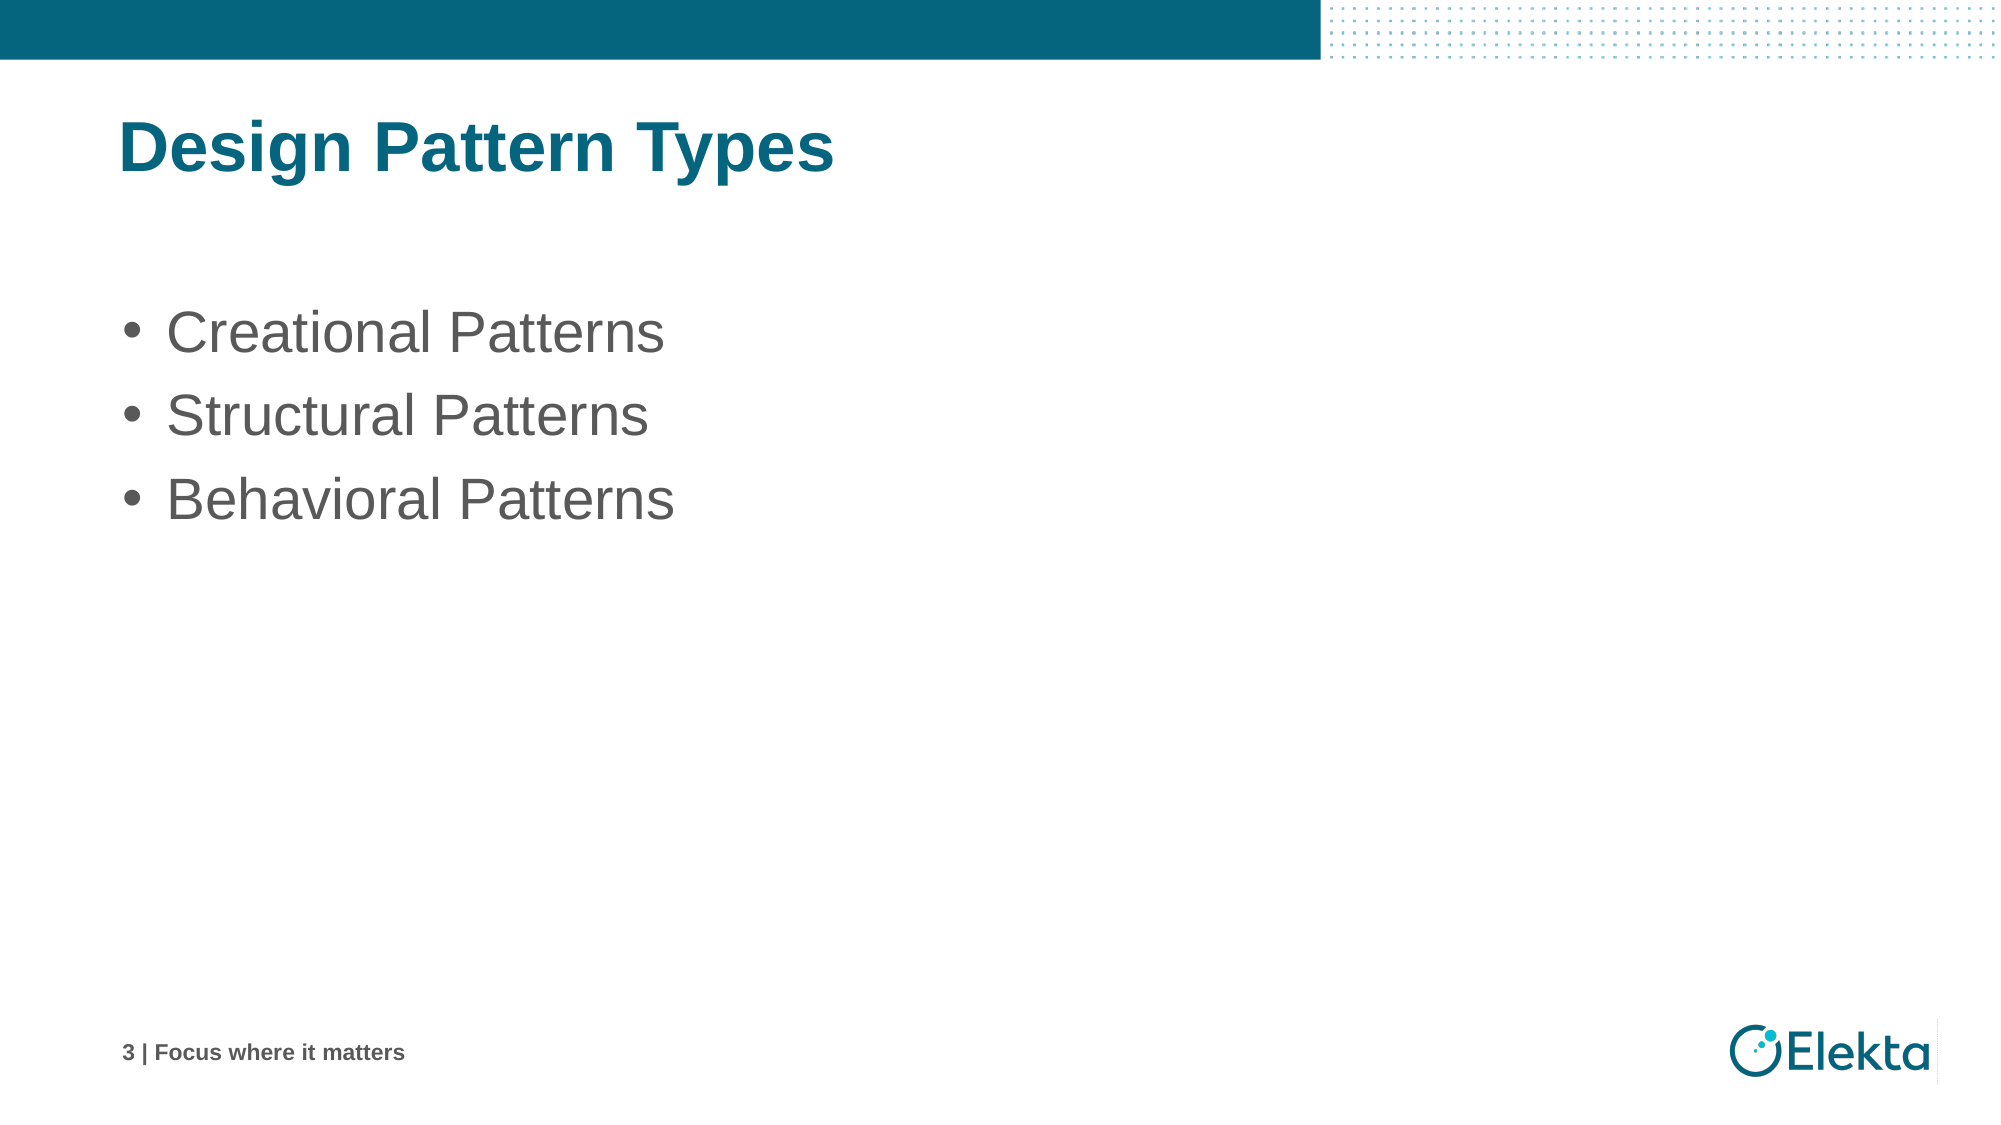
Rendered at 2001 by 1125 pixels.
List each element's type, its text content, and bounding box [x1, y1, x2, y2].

list Creational Patterns Structural Patterns Behavioral Patterns [107, 294, 1881, 1014]
title Design Pattern Types [103, 92, 1881, 188]
picture [1322, 2, 2001, 62]
picture [1722, 1019, 1938, 1085]
